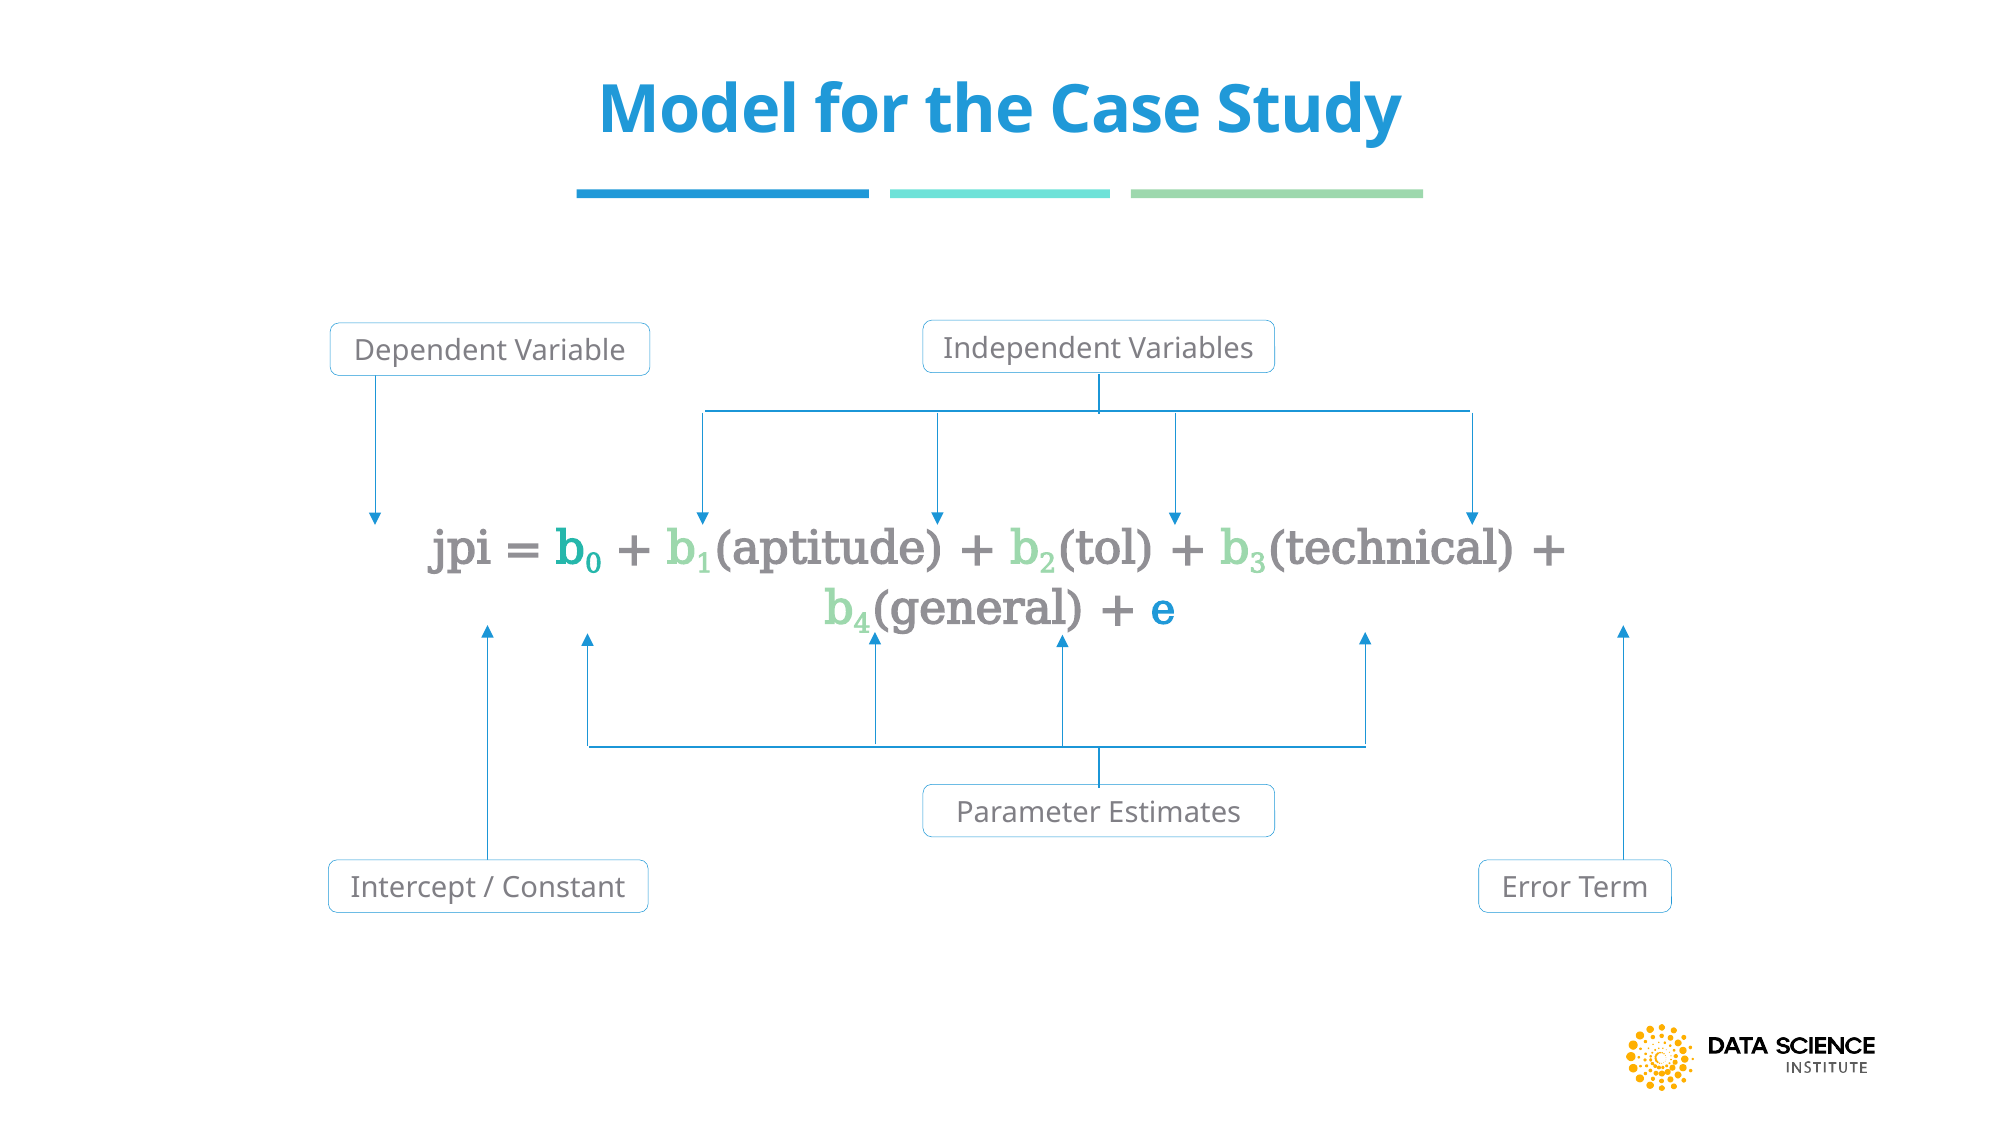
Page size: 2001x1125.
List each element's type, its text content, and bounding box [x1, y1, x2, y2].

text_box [328, 319, 1672, 913]
picture [1792, 1062, 1801, 1073]
picture [1845, 1037, 1862, 1054]
picture [1626, 1024, 1694, 1091]
picture [1860, 1062, 1867, 1073]
picture [1776, 1037, 1808, 1054]
picture [1828, 1037, 1844, 1054]
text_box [576, 189, 1424, 199]
picture [1839, 1062, 1847, 1073]
picture [1804, 1061, 1811, 1073]
title Model for the Case Study [324, 44, 1675, 178]
